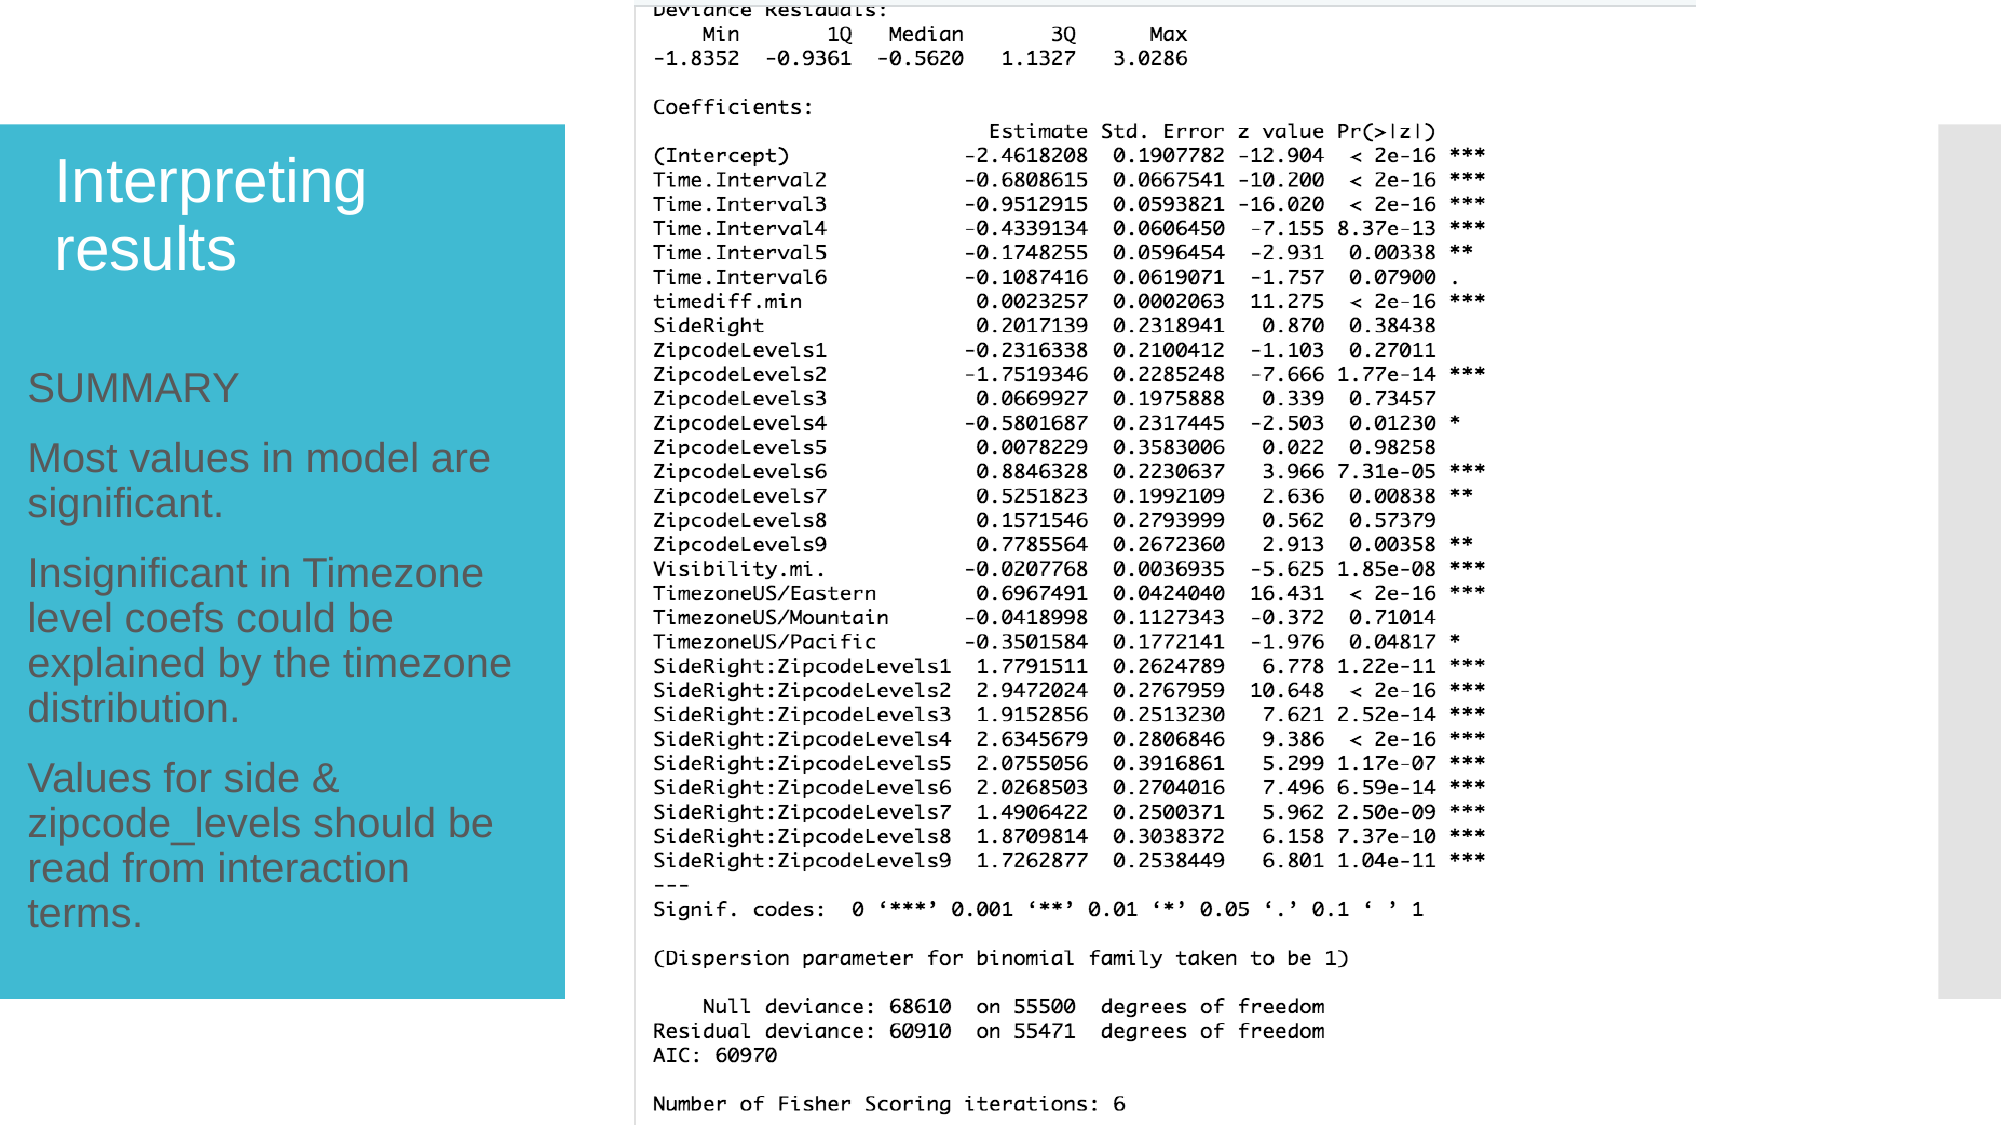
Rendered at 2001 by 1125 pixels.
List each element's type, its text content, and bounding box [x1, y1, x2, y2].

picture [634, 0, 1696, 1125]
title Interpreting results [39, 141, 523, 292]
list SUMMARY Most values in model are significant. Insignificant in Timezone level coefs could be explained by the timezone distribution. Values for side & zipcode_levels should be read from interaction terms. [12, 332, 551, 971]
